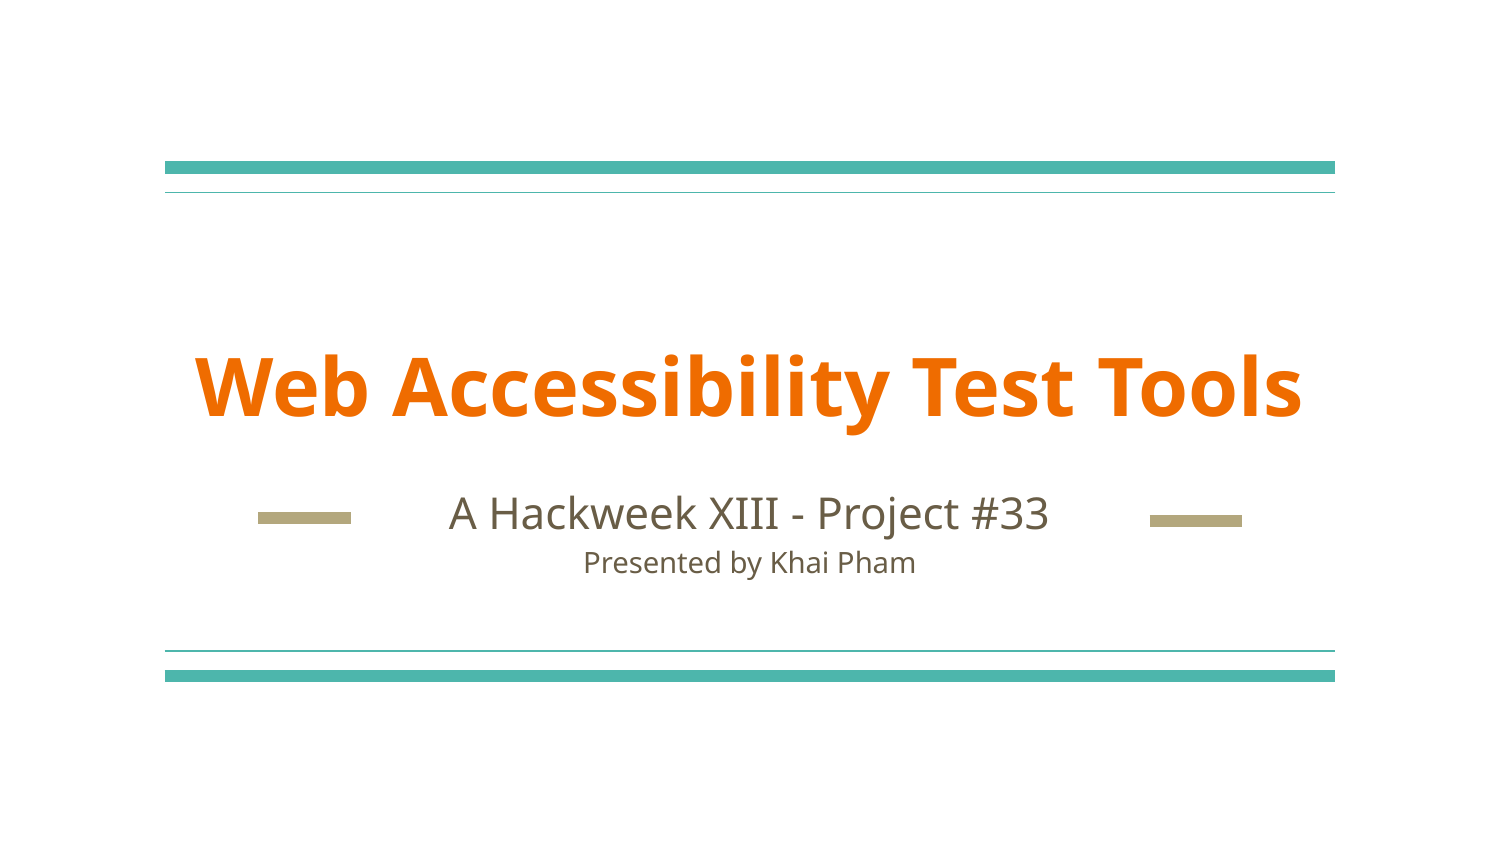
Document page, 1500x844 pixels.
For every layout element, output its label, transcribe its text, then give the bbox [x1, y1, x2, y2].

subtitle A Hackweek XIII - Project #33 Presented by Khai Pham [350, 467, 1150, 598]
title Web Accessibility Test Tools [164, 287, 1336, 456]
